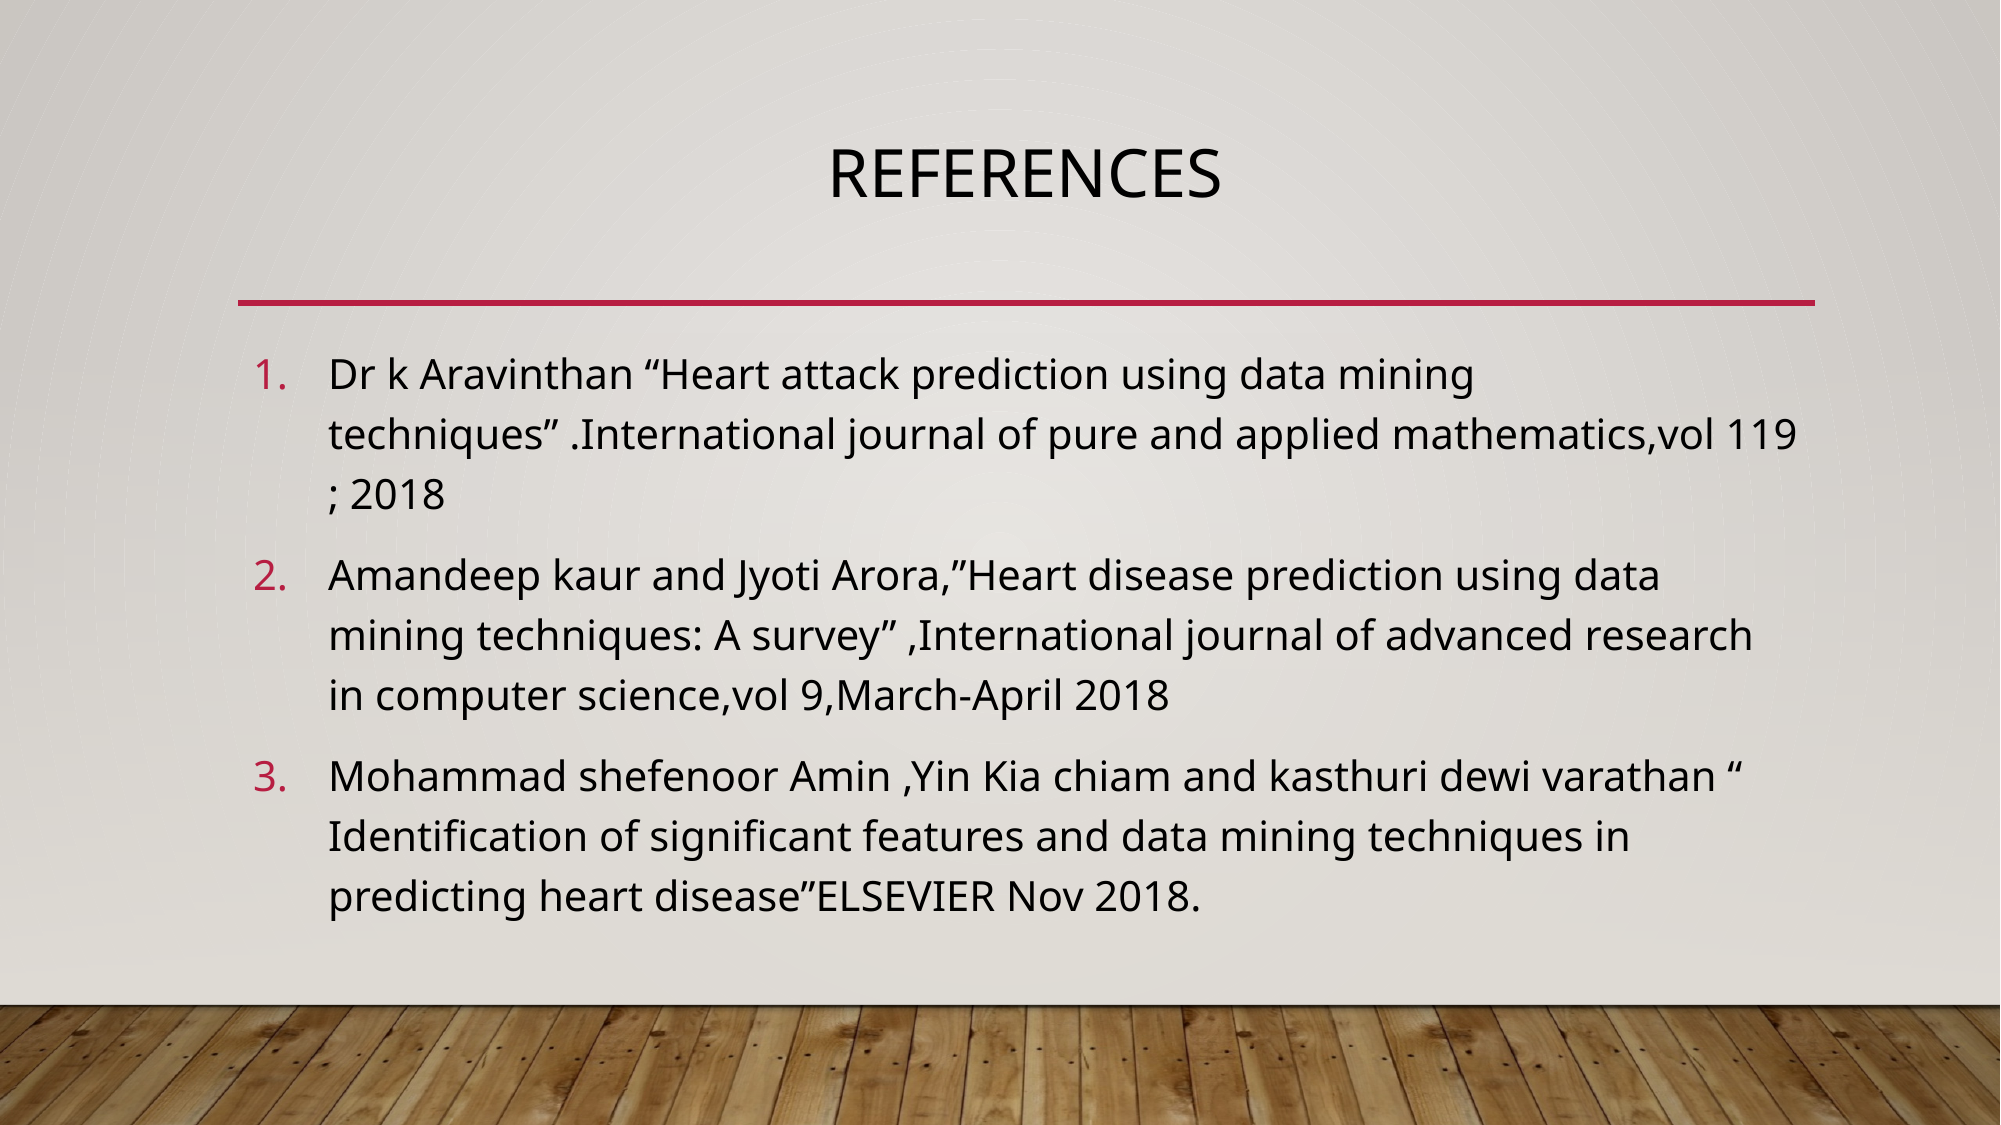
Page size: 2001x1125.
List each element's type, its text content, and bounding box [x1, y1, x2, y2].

title references [238, 131, 1814, 305]
list Dr k Aravinthan “Heart attack prediction using data mining techniques” .International journal of pure and applied mathematics,vol 119 ; 2018 Amandeep kaur and Jyoti Arora,”Heart disease prediction using data mining techniques: A survey” ,International journal of advanced research in computer science,vol 9,March-April 2018 Mohammad shefenoor Amin ,Yin Kia chiam and kasthuri dewi varathan “ Identification of significant features and data mining techniques in predicting heart disease”ELSEVIER Nov 2018. [238, 330, 1814, 897]
picture [0, 1005, 2000, 1125]
